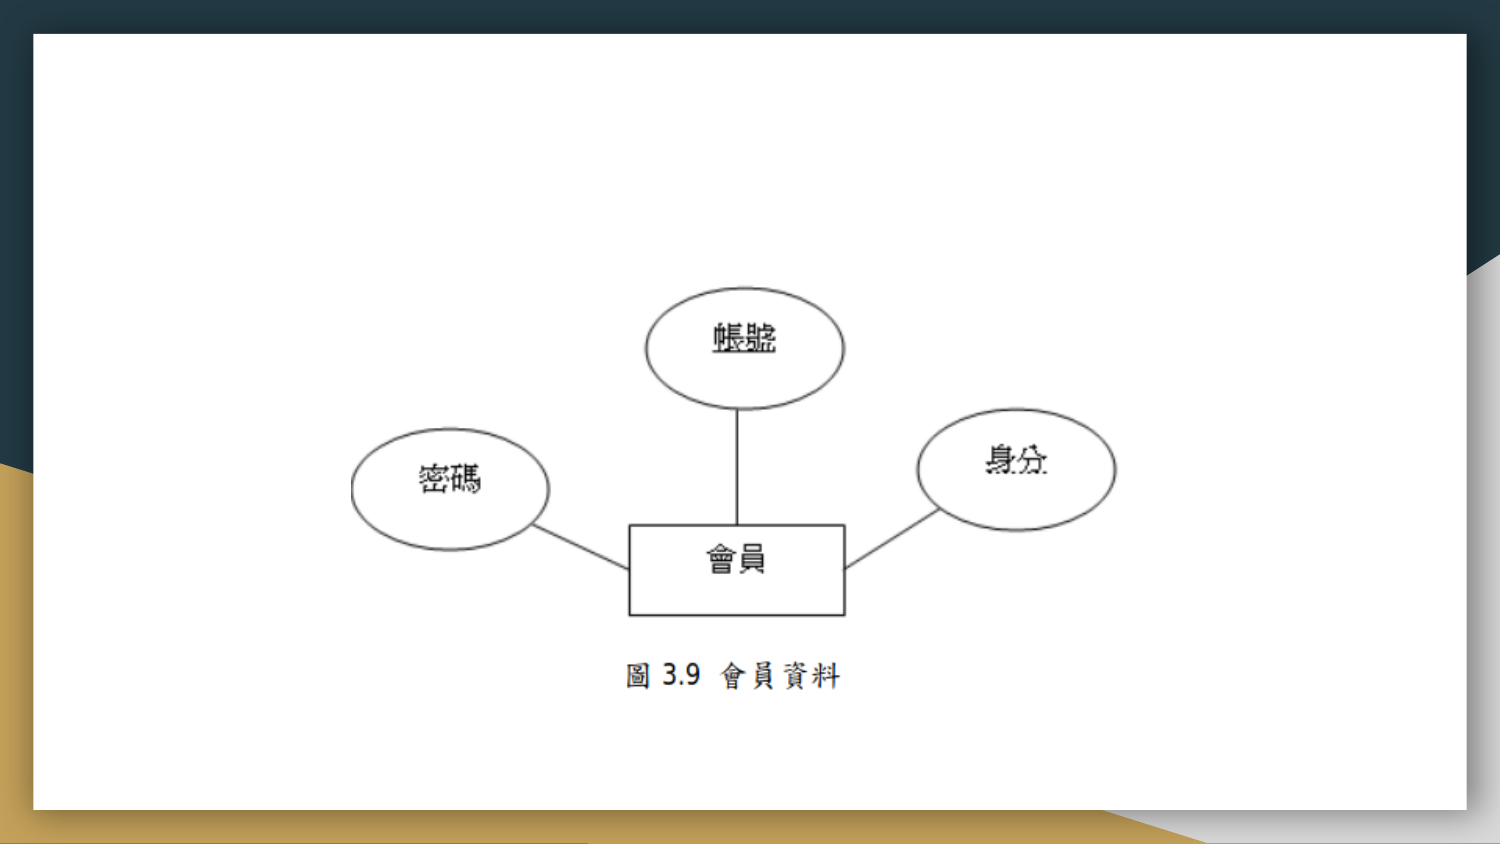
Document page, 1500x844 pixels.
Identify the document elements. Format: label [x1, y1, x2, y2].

picture [350, 244, 1221, 733]
